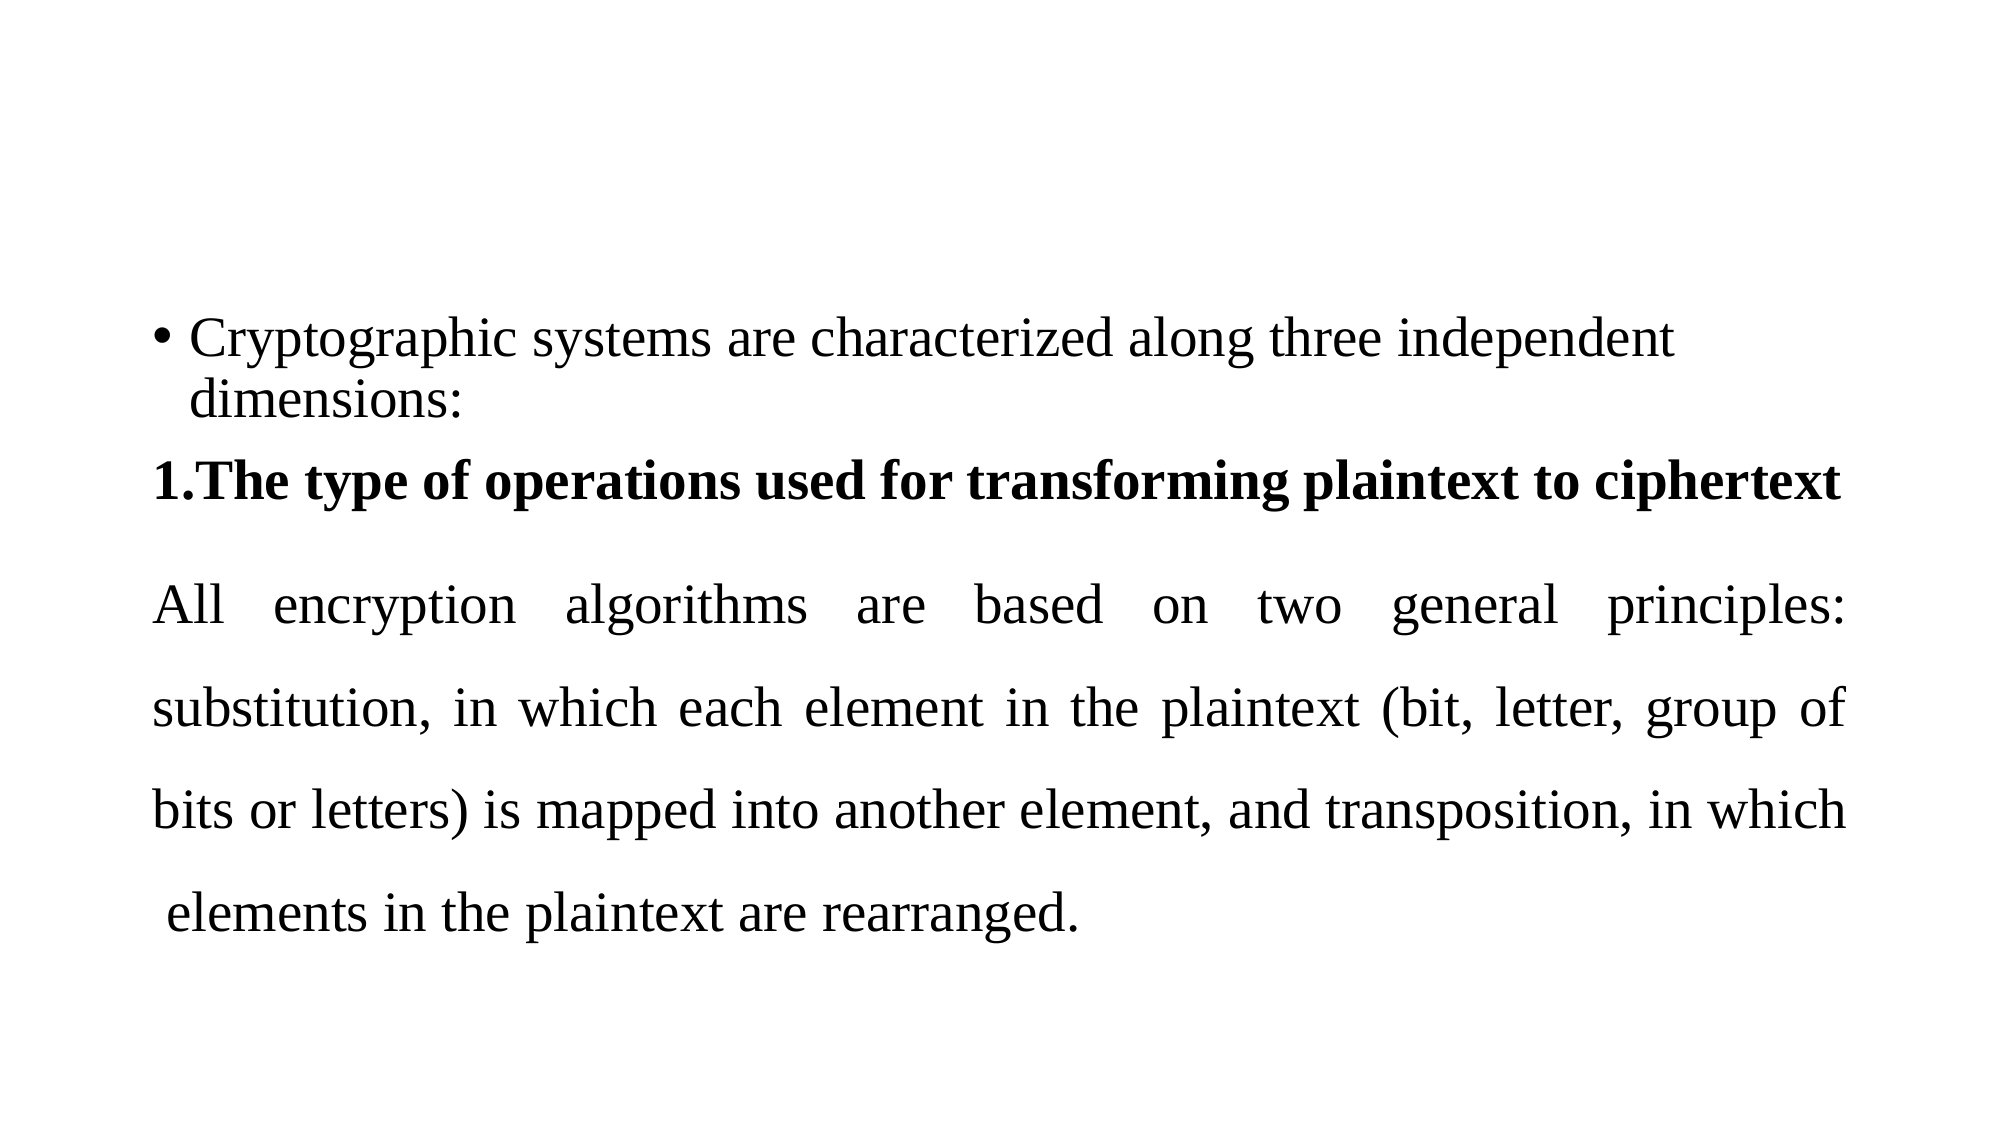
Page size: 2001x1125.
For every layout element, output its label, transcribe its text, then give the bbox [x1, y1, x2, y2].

list Cryptographic systems are characterized along three independent dimensions: 1.The type of operations used for transforming plaintext to ciphertext All encryption algorithms are based on two general principles: substitution, in which each element in the plaintext (bit, letter, group of bits or letters) is mapped into another element, and transposition, in which elements in the plaintext are rearranged. [137, 299, 1863, 1014]
